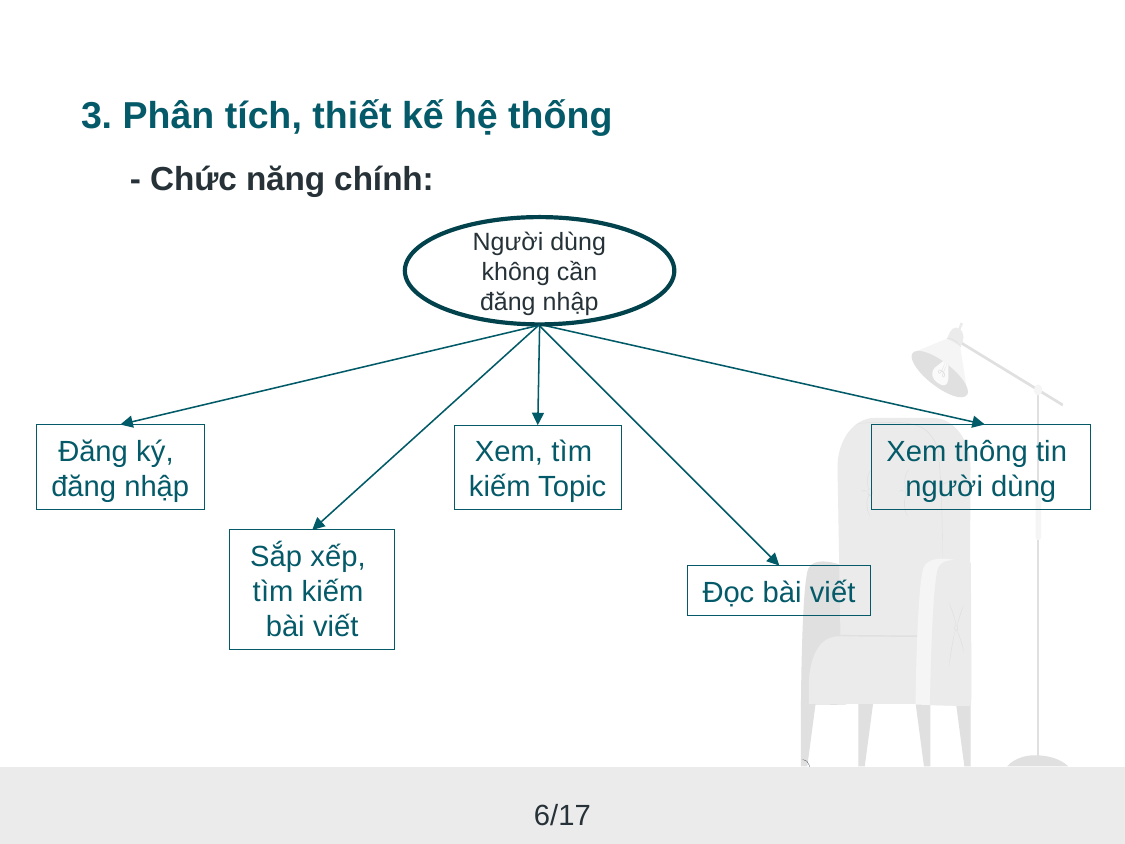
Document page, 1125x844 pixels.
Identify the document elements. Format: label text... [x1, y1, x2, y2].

text_box Sắp xếp, tìm kiếm bài viết [229, 529, 395, 650]
text_box Xem thông tin người dùng [871, 424, 1091, 510]
text_box 3. Phân tích, thiết kế hệ thống [69, 81, 1125, 146]
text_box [539, 432, 780, 566]
text_box - Chức năng chính: [115, 149, 450, 205]
text_box Đăng ký, đăng nhập [36, 424, 205, 510]
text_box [542, 324, 985, 425]
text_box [120, 325, 308, 425]
text_box 6/17 [0, 788, 1125, 839]
text_box Người dùng không cần đăng nhập [402, 214, 677, 322]
text_box Đọc bài viết [687, 565, 871, 616]
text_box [311, 324, 540, 531]
